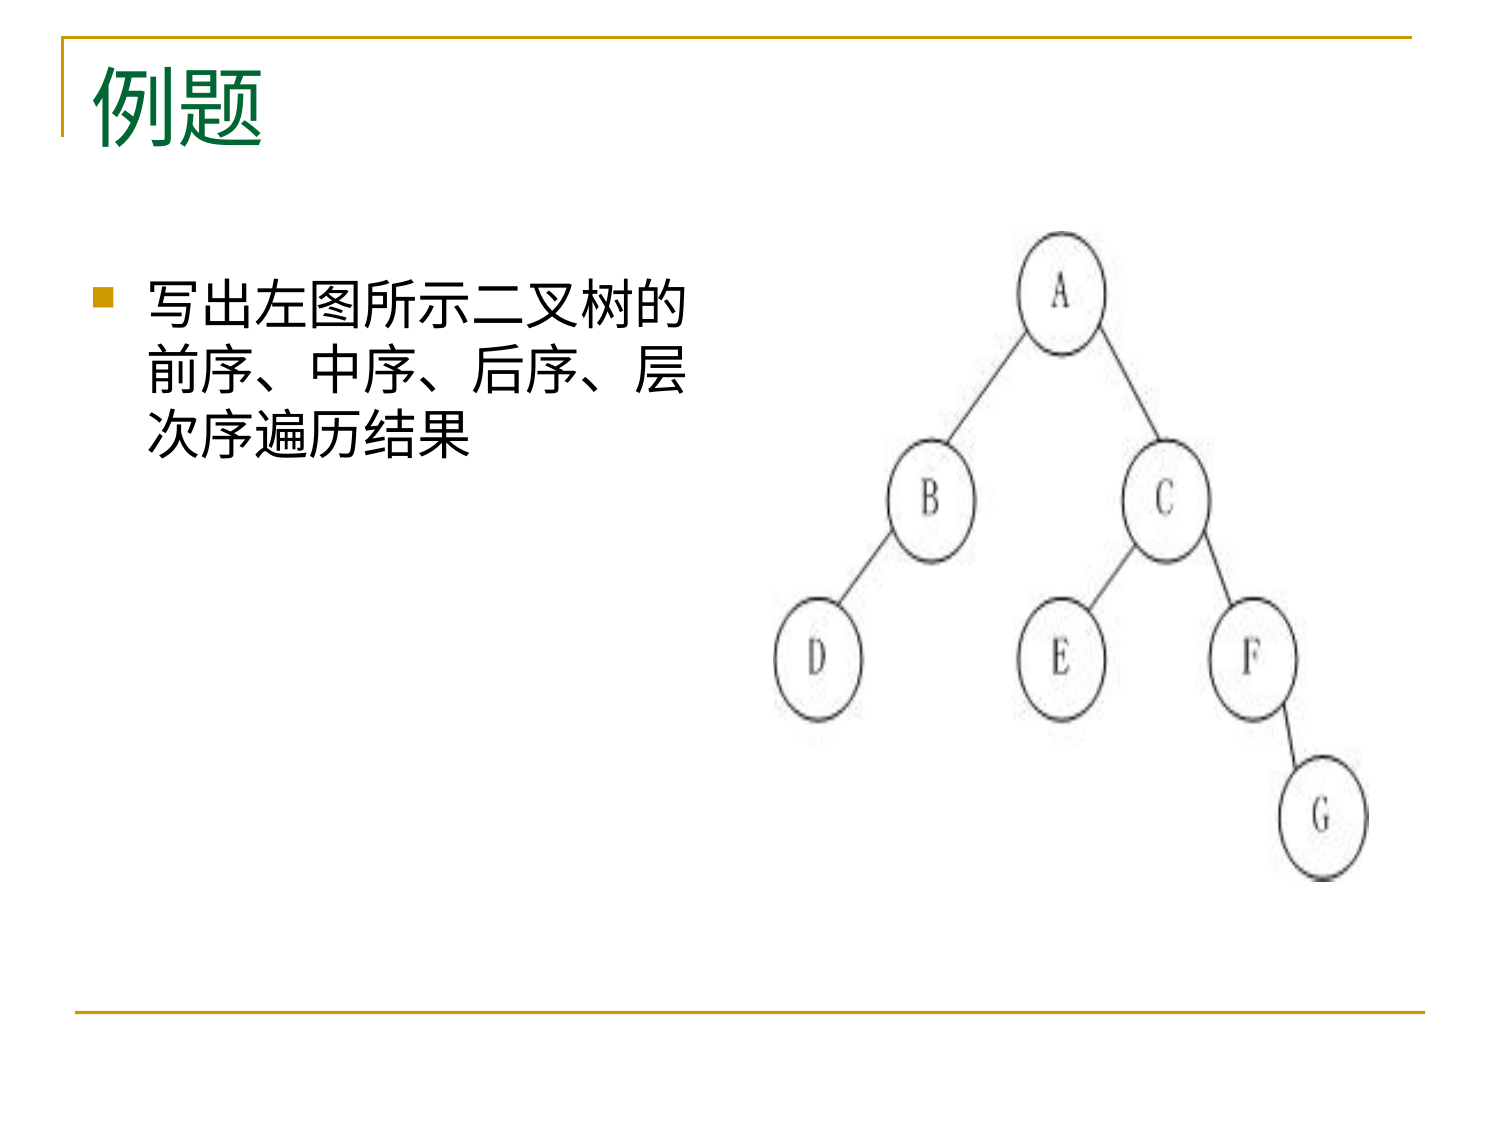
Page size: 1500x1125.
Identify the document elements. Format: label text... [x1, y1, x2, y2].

list 写出左图所示二叉树的前序、中序、后序、层次序遍历结果 [75, 262, 738, 1006]
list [773, 231, 1369, 882]
title 例题 [75, 45, 1425, 233]
